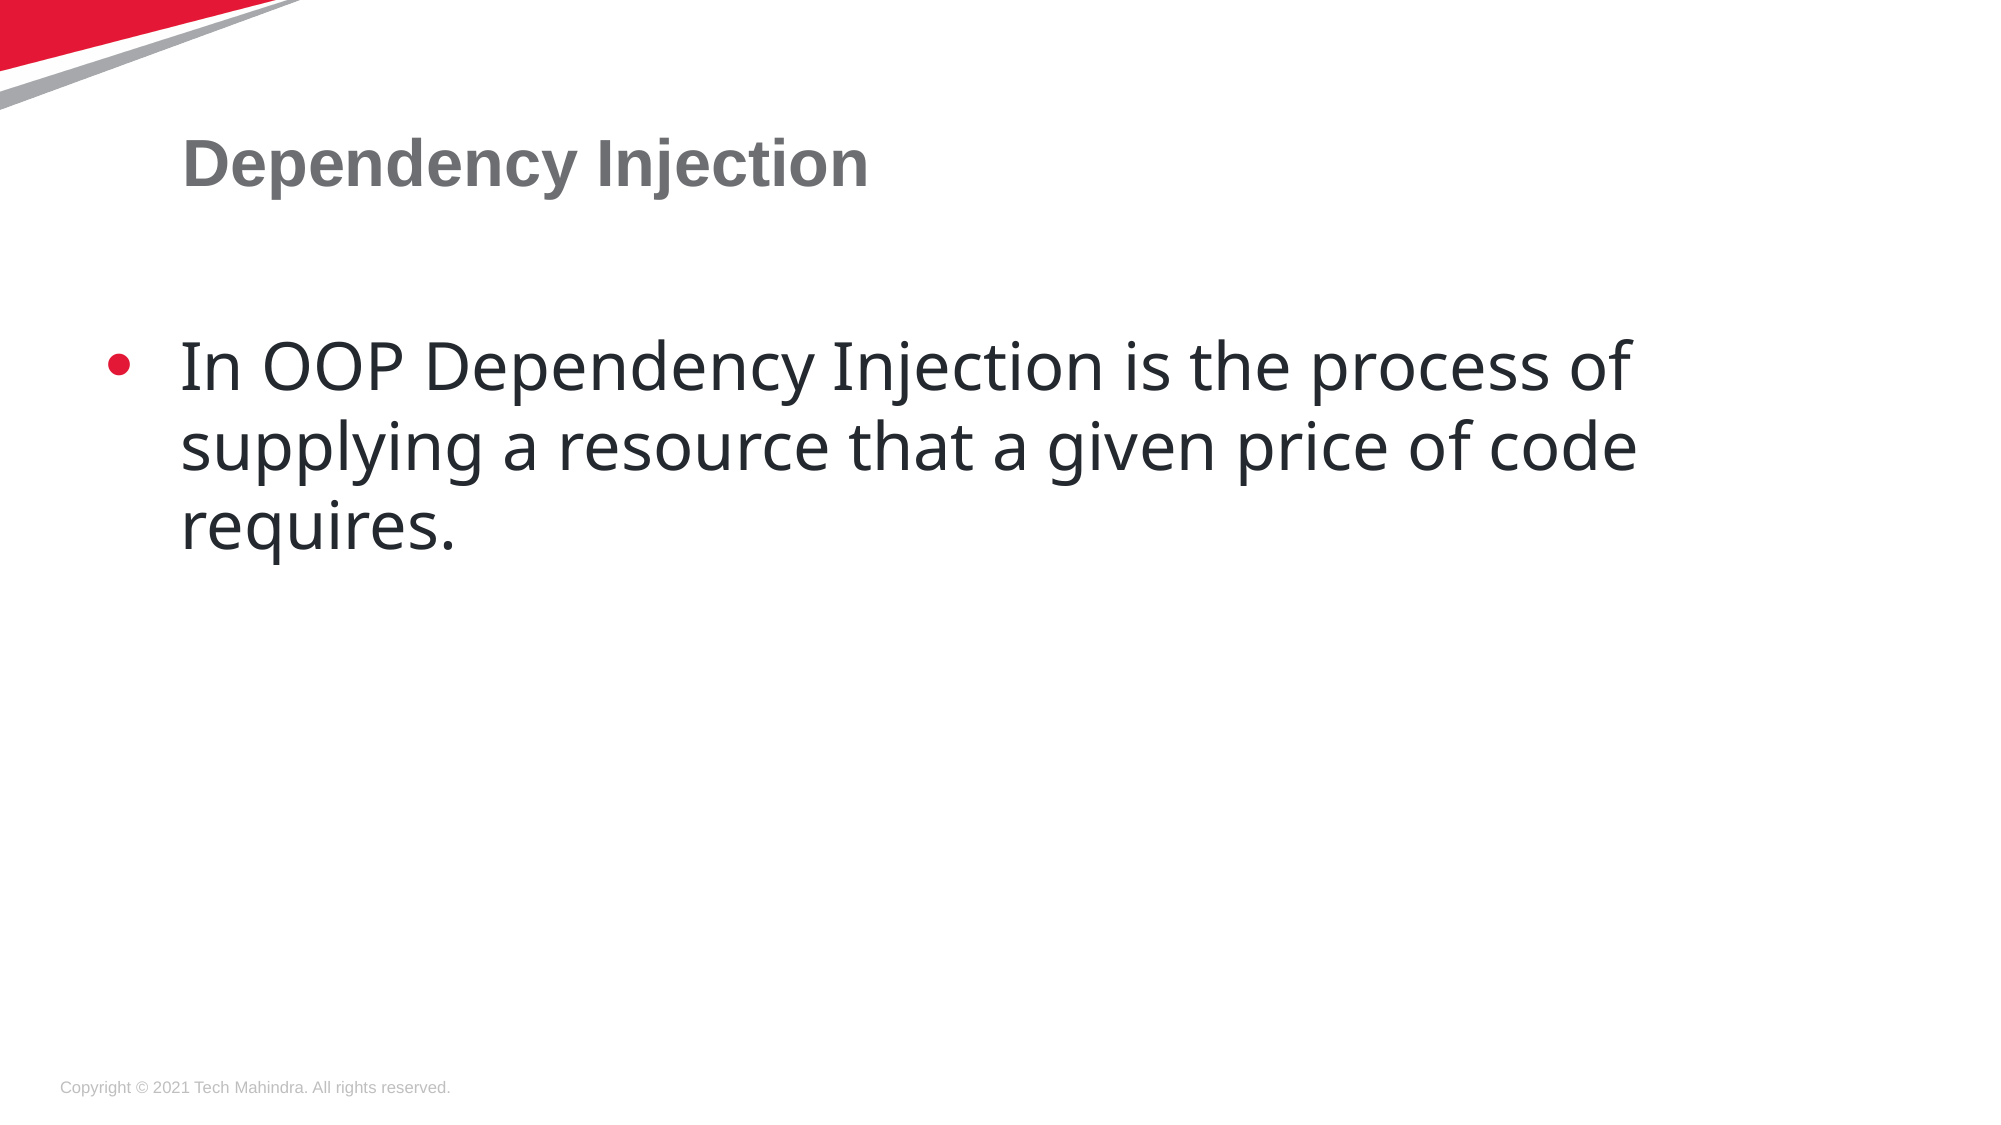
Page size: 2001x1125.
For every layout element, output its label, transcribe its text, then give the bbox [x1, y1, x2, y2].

title Dependency Injection [181, 119, 1532, 201]
text_box In OOP Dependency Injection is the process of supplying a resource that a given price of code requires. [105, 323, 1905, 501]
picture [0, 0, 303, 110]
